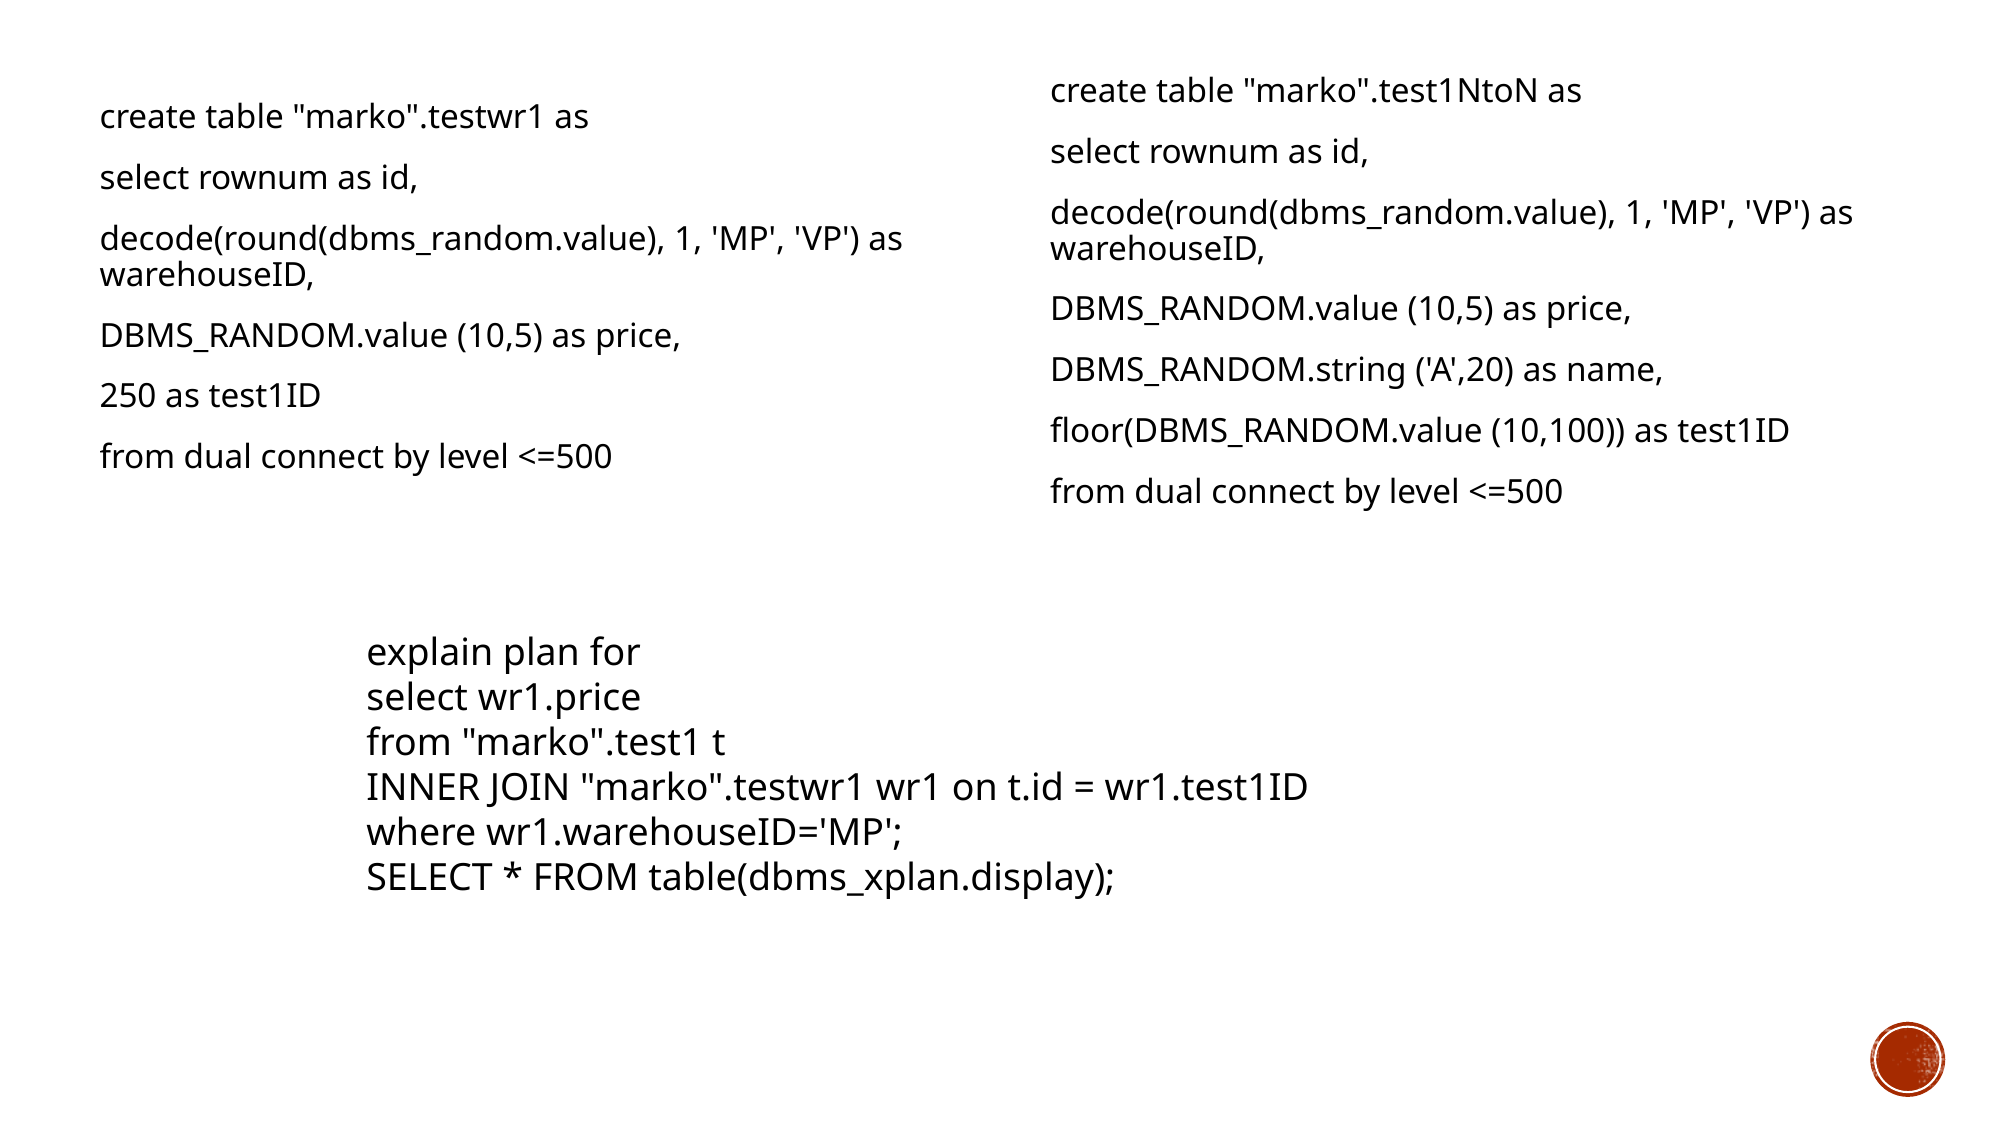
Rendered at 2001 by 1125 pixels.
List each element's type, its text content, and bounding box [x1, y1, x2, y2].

text_box explain plan for select wr1.price from "marko".test1 t INNER JOIN "marko".testwr1 wr1 on t.id = wr1.test1ID where wr1.warehouseID='MP'; SELECT * FROM table(dbms_xplan.display); [351, 620, 1719, 905]
text_box create table "marko".test1NtoN as select rownum as id, decode(round(dbms_random.value), 1, 'MP', 'VP') as warehouseID, DBMS_RANDOM.value (10,5) as price, DBMS_RANDOM.string ('A',20) as name, floor(DBMS_RANDOM.value (10,100)) as test1ID from dual connect by level <=500 [1035, 66, 1904, 543]
text_box [122, 666, 1783, 1026]
list create table "marko".testwr1 as select rownum as id, decode(round(dbms_random.value), 1, 'MP', 'VP') as warehouseID, DBMS_RANDOM.value (10,5) as price, 250 as test1ID from dual connect by level <=500 [84, 92, 925, 549]
